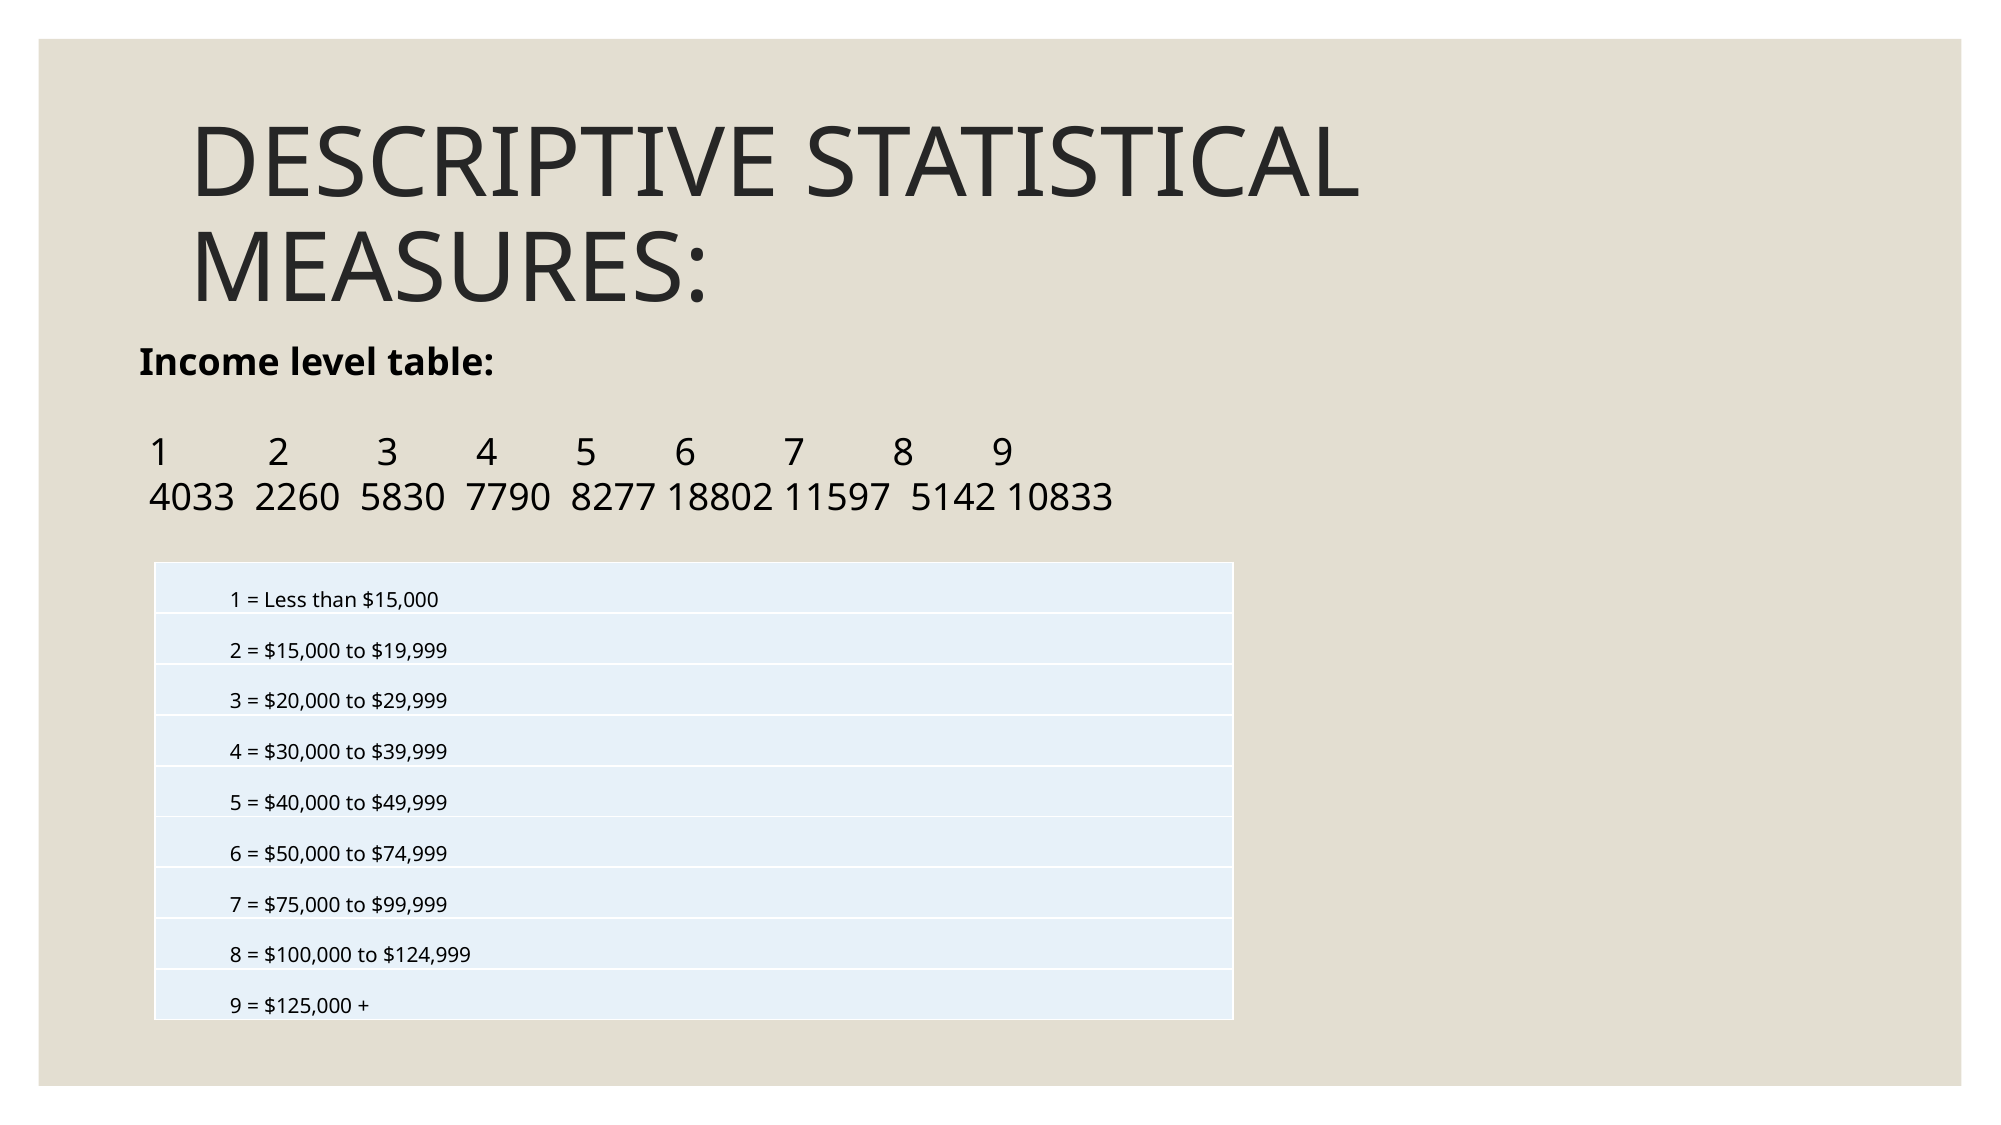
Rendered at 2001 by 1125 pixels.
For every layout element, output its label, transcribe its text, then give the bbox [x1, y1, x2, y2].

table_cell 4 = $30,000 to $39,999 [156, 716, 1232, 765]
title DESCRIPTIVE STATISTICAL MEASURES: [174, 105, 1825, 331]
table_cell 6 = $50,000 to $74,999 [156, 817, 1232, 866]
table_cell 5 = $40,000 to $49,999 [156, 767, 1232, 816]
text_box Income level table: 1 2 3 4 5 6 7 8 9 4033 2260 5830 7790 8277 18802 11597 5142 10833 [124, 330, 1257, 526]
table_header 1 = Less than $15,000 [156, 563, 1232, 612]
table_cell 3 = $20,000 to $29,999 [156, 665, 1232, 714]
table_cell 8 = $100,000 to $124,999 [156, 919, 1232, 968]
table_cell 2 = $15,000 to $19,999 [156, 614, 1232, 663]
table_cell 7 = $75,000 to $99,999 [156, 868, 1232, 917]
table_cell 9 = $125,000 + [156, 970, 1232, 1019]
